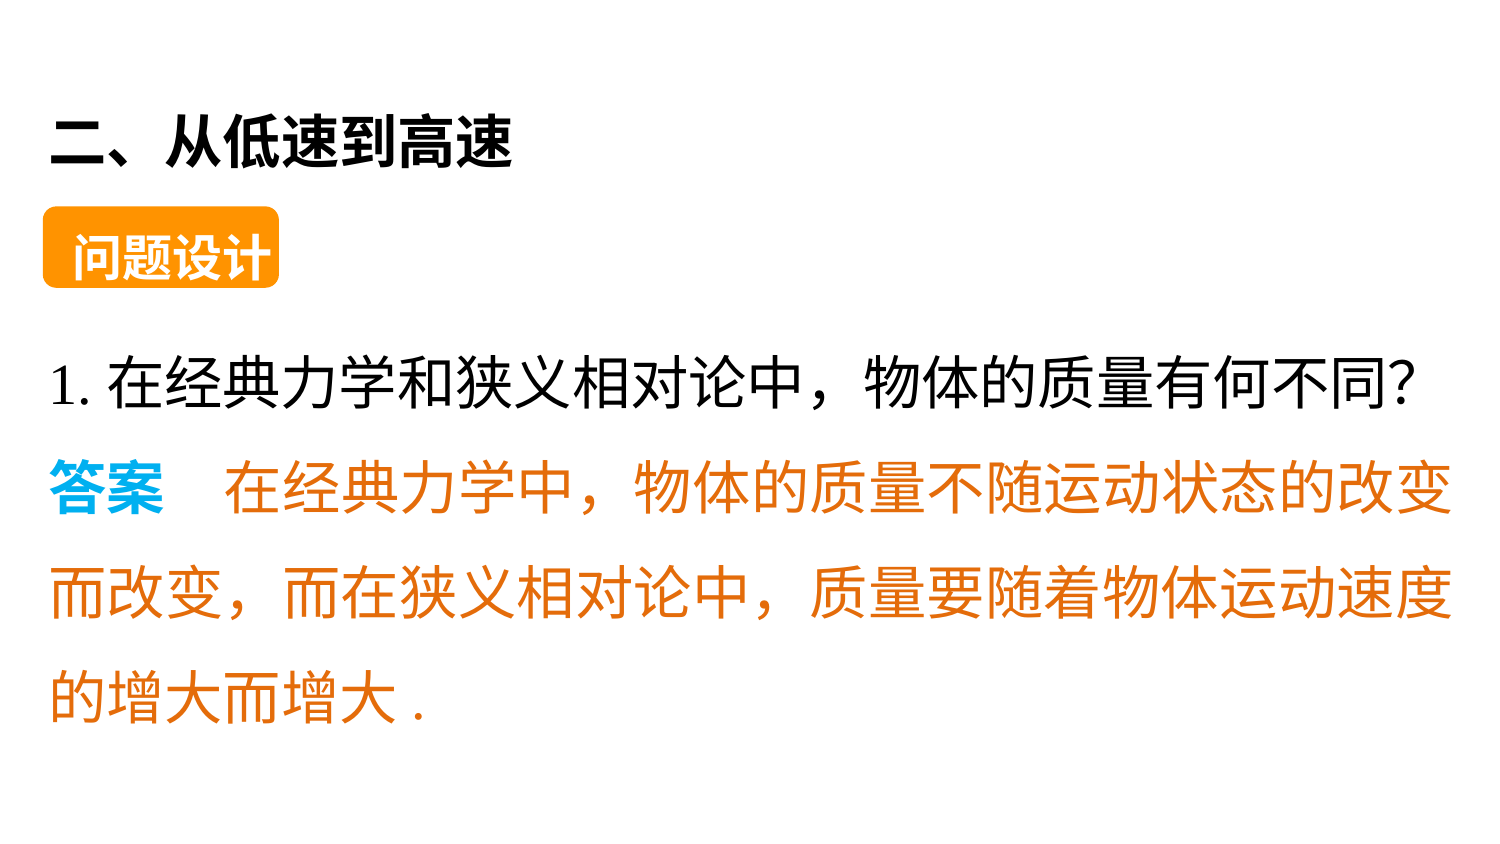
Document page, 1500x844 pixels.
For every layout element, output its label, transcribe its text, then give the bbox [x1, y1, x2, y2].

text_box 二、从低速到高速 [33, 62, 931, 183]
text_box 1.在经典力学和狭义相对论中，物体的质量有何不同？ 答案 在经典力学中，物体的质量不随运动状态的改变而改变，而在狭义相对论中，质量要随着物体运动速度的增大而增大. [33, 304, 1469, 739]
text_box 问题设计 [40, 204, 282, 290]
